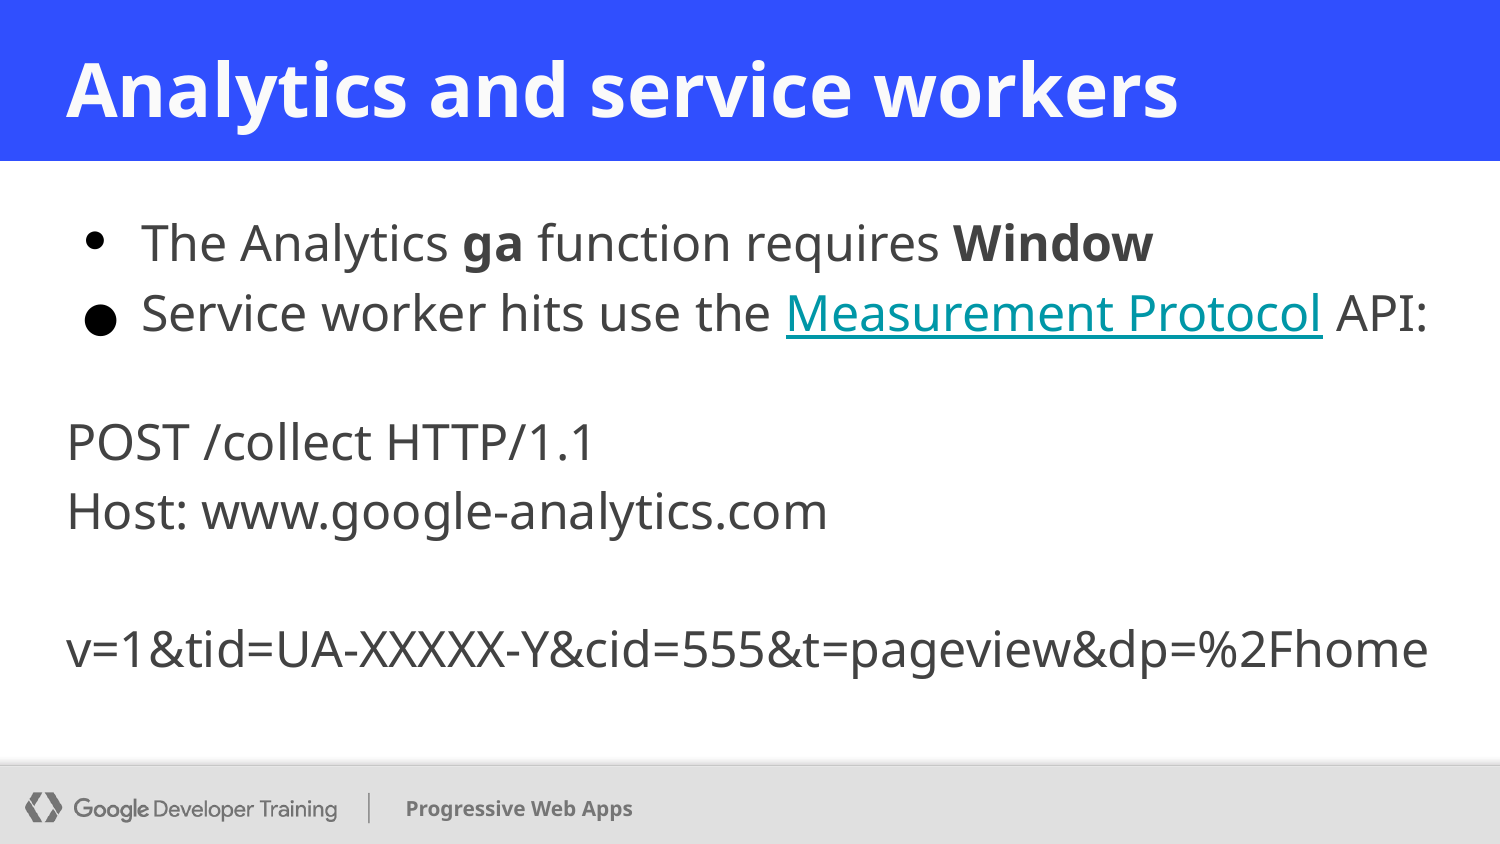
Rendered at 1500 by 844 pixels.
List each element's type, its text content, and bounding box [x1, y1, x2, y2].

picture [0, 161, 1500, 844]
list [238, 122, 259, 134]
title Analytics and service workers [51, 27, 1449, 122]
list The Analytics ga function requires Window Service worker hits use the Measurement Protocol API: POST /collect HTTP/1.1 Host: www.google-analytics.com v=1&tid=UA-XXXXX-Y&cid=555&t=pageview&dp=%2Fhome [51, 187, 1449, 752]
